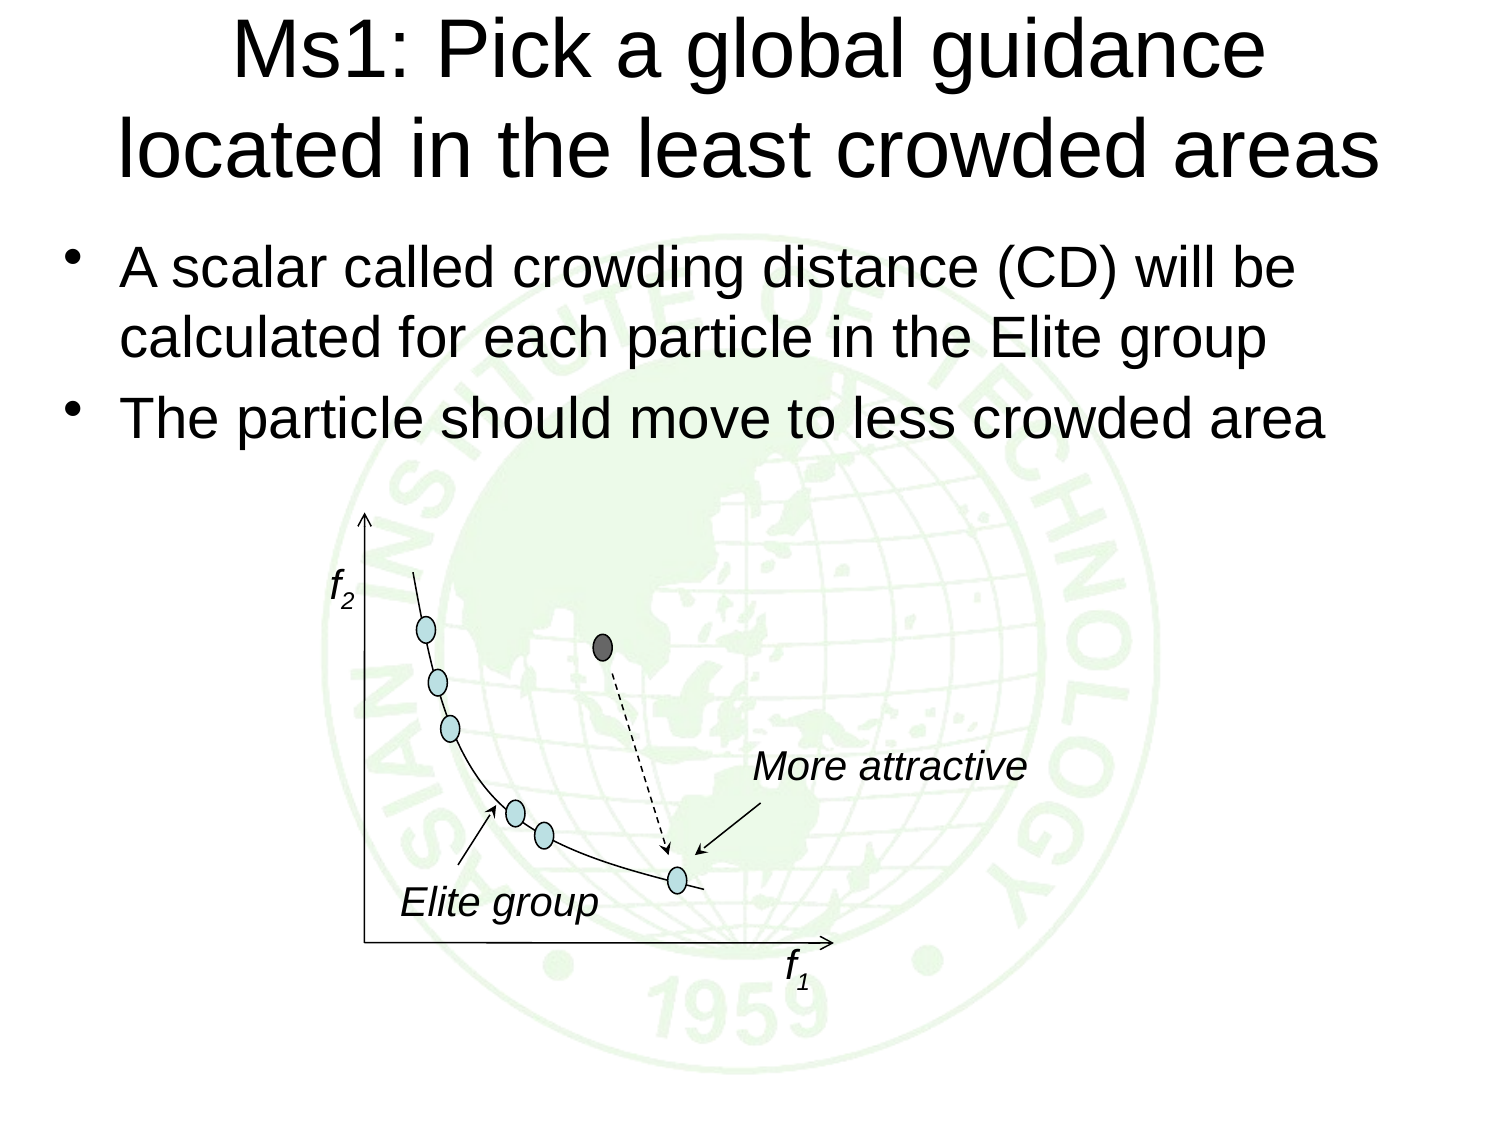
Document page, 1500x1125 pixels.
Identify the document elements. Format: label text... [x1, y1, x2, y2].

list A scalar called crowding distance (CD) will be calculated for each particle in the Elite group The particle should move to less crowded area [48, 221, 1448, 551]
title Ms1: Pick a global guidance located in the least crowded areas [74, 0, 1426, 188]
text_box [312, 512, 1051, 1013]
